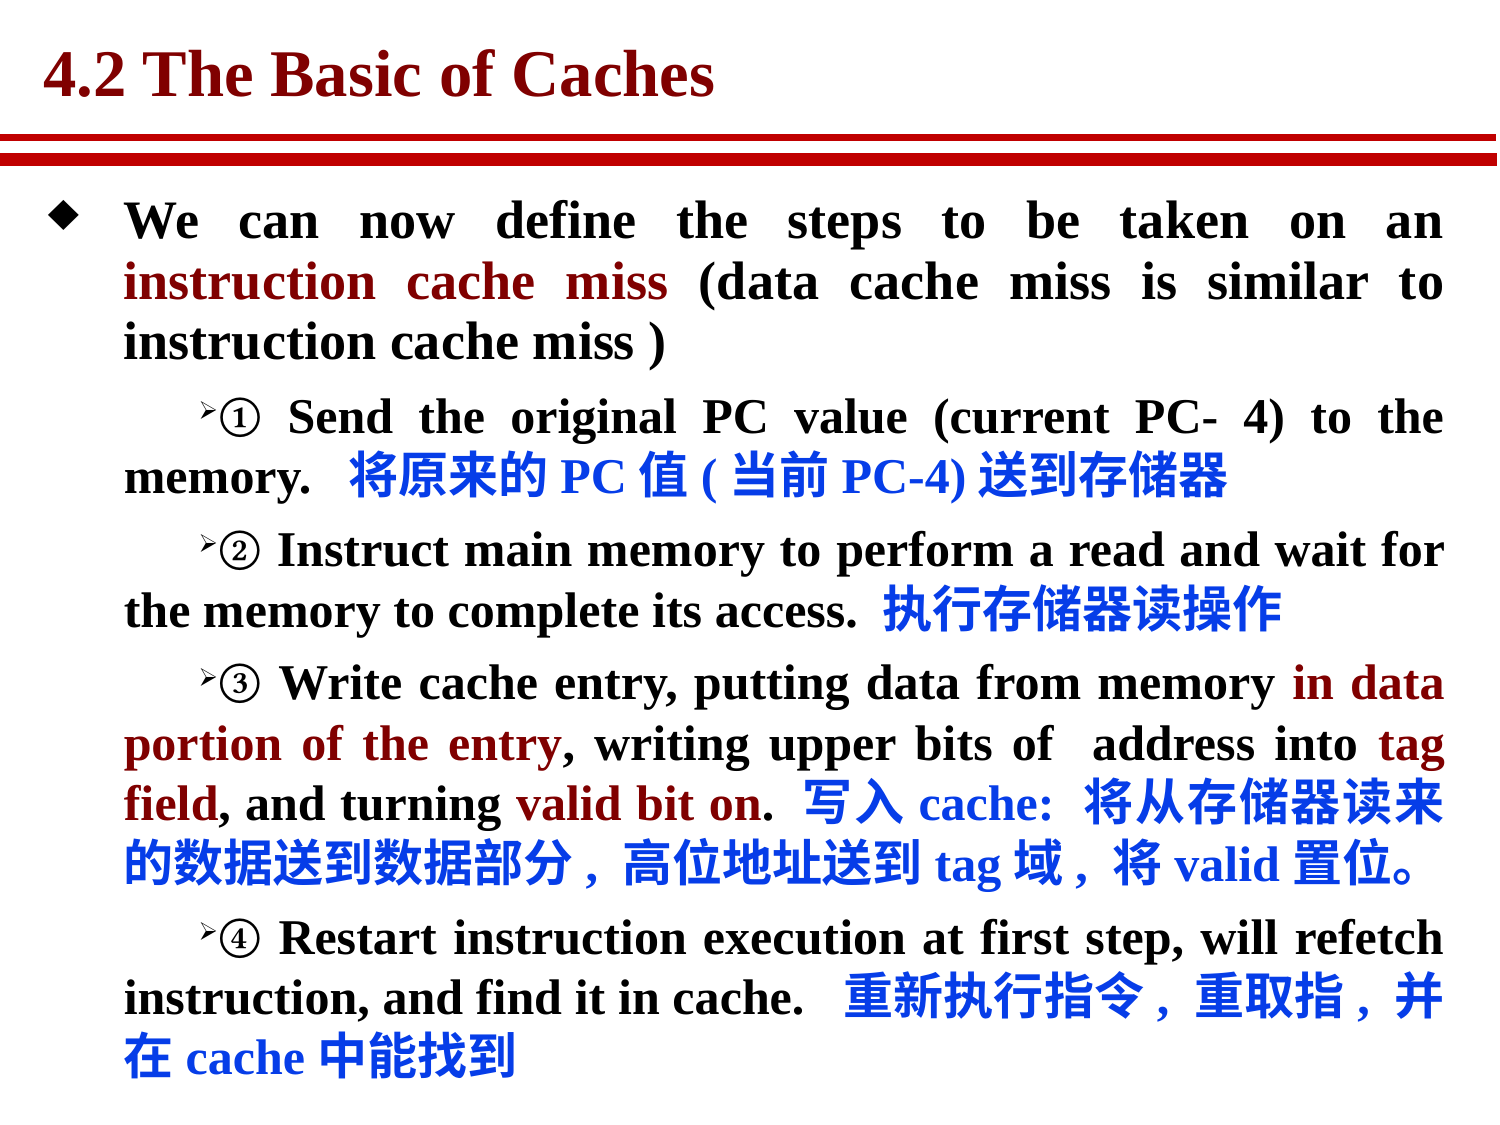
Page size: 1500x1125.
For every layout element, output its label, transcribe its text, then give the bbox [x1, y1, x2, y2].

text_box We can now define the steps to be taken on an instruction cache miss (data cache miss is similar to instruction cache miss ) ① Send the original PC value (current PC- 4) to the memory. 将原来的PC值(当前PC-4)送到存储器 ② Instruct main memory to perform a read and wait for the memory to complete its access. 执行存储器读操作 ③ Write cache entry, putting data from memory in data portion of the entry, writing upper bits of address into tag field, and turning valid bit on. 写入cache: 将从存储器读来的数据送到数据部分, 高位地址送到tag域, 将valid置位。 ④ Restart instruction execution at first step, will refetch instruction, and find it in cache. 重新执行指令, 重取指, 并在cache中能找到 [33, 181, 1460, 1125]
title 4.2 The Basic of Caches [33, 36, 734, 116]
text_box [0, 137, 1498, 160]
